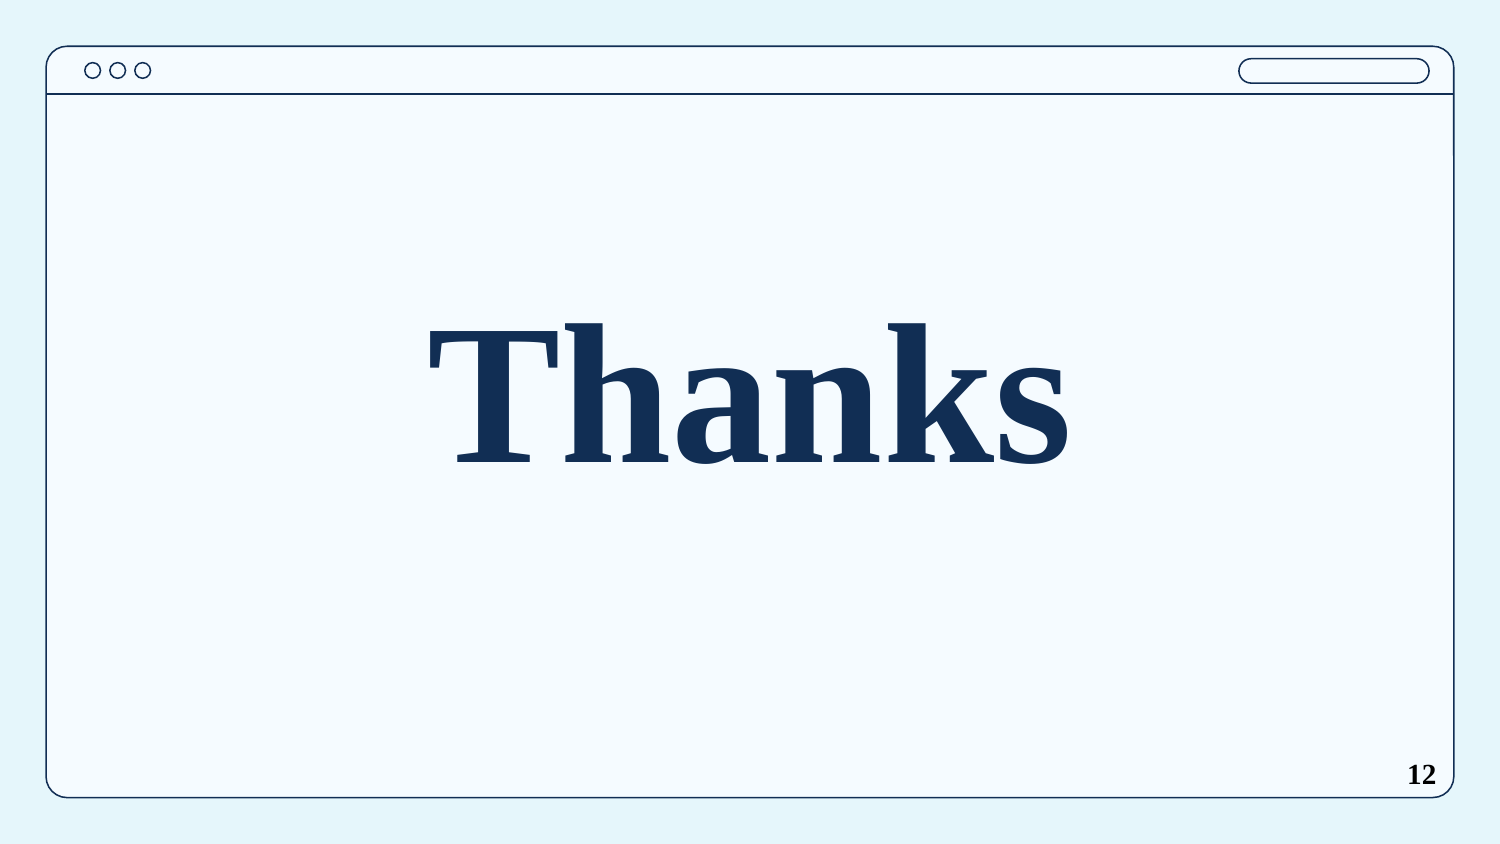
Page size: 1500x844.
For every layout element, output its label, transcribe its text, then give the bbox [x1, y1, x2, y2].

title Thanks [118, 247, 1382, 596]
text_box 12 [1392, 747, 1453, 798]
